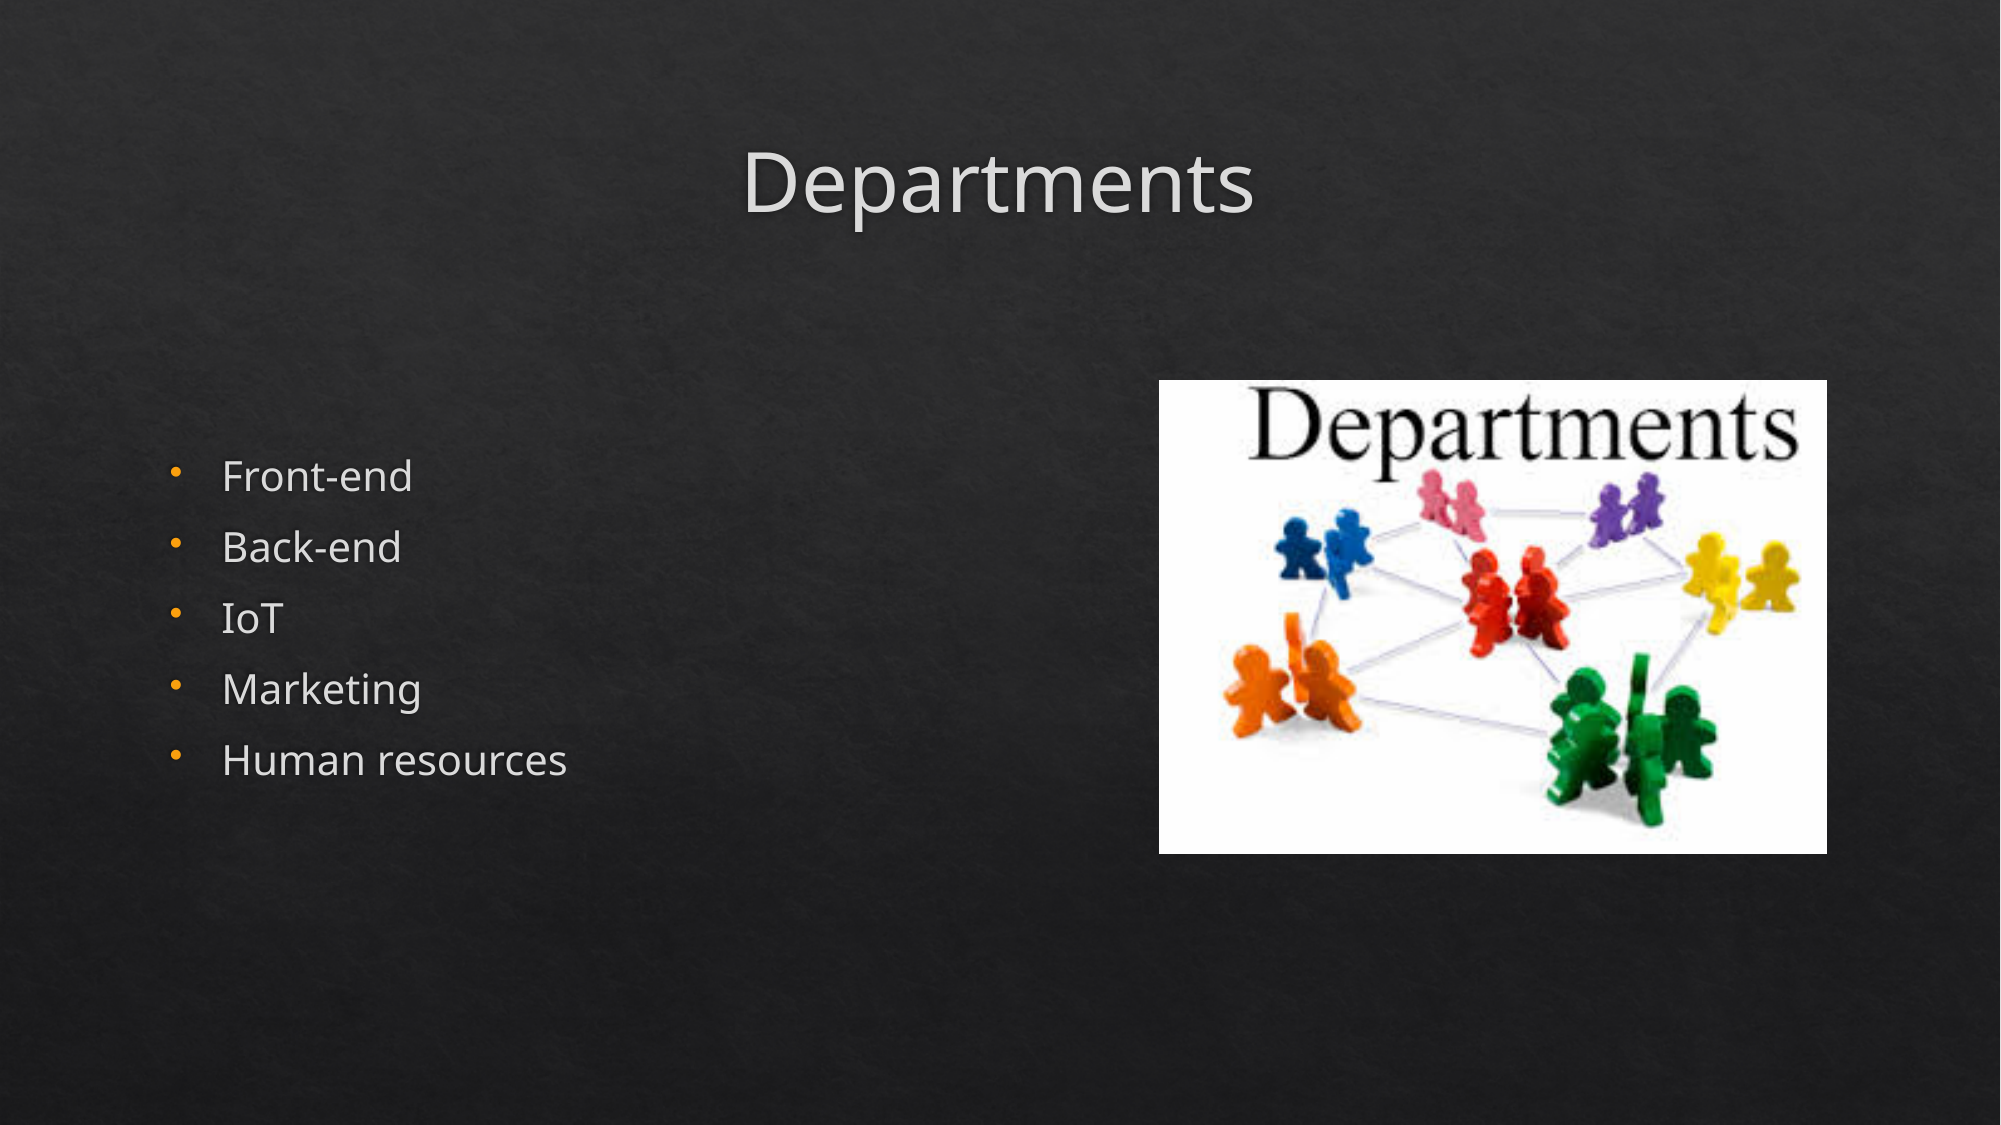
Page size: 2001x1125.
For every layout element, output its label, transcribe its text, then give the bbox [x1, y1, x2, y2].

list Front-end Back-end IoT Marketing Human resources [149, 284, 1060, 950]
title Departments [149, 99, 1849, 260]
picture [1158, 379, 1827, 855]
